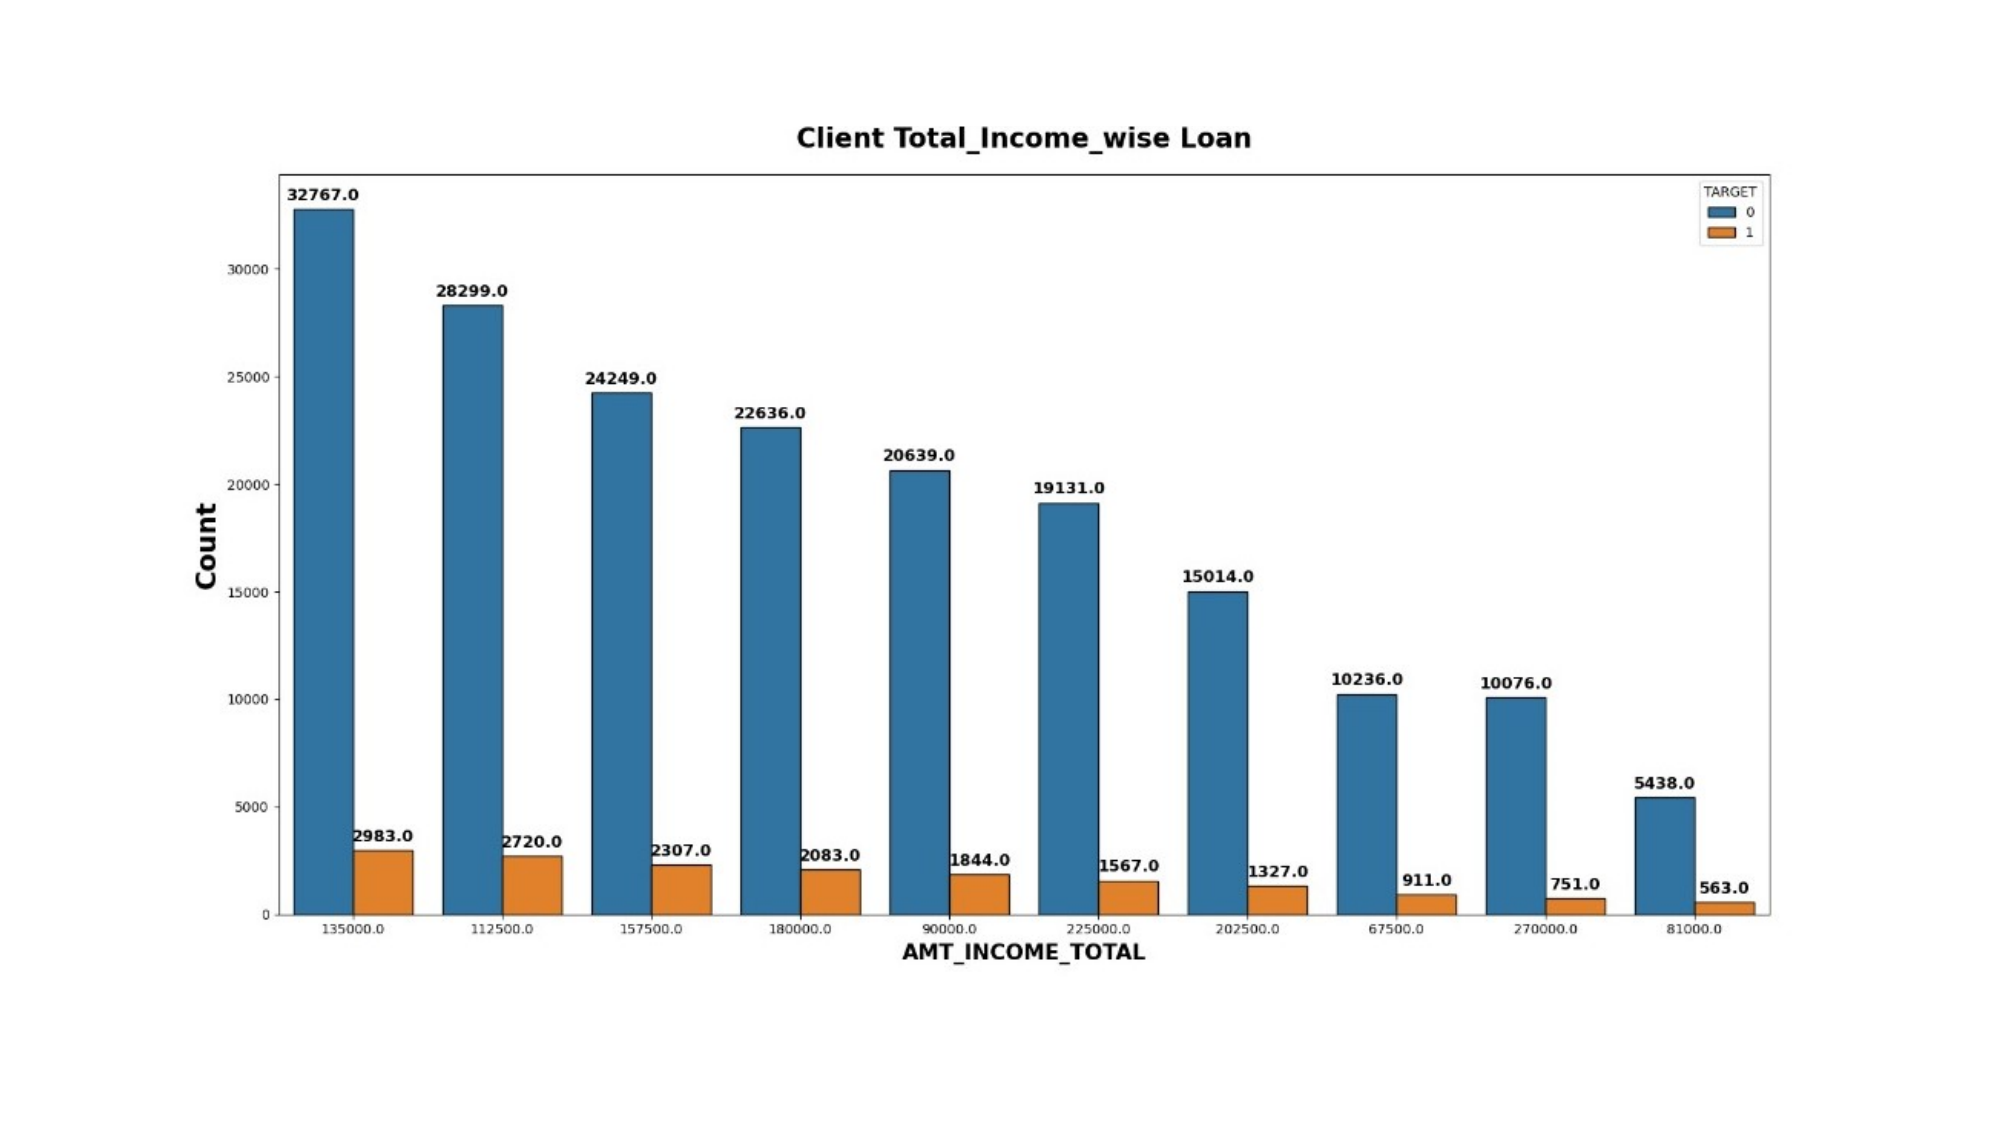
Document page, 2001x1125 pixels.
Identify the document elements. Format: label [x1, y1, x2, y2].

picture [159, 126, 1804, 995]
